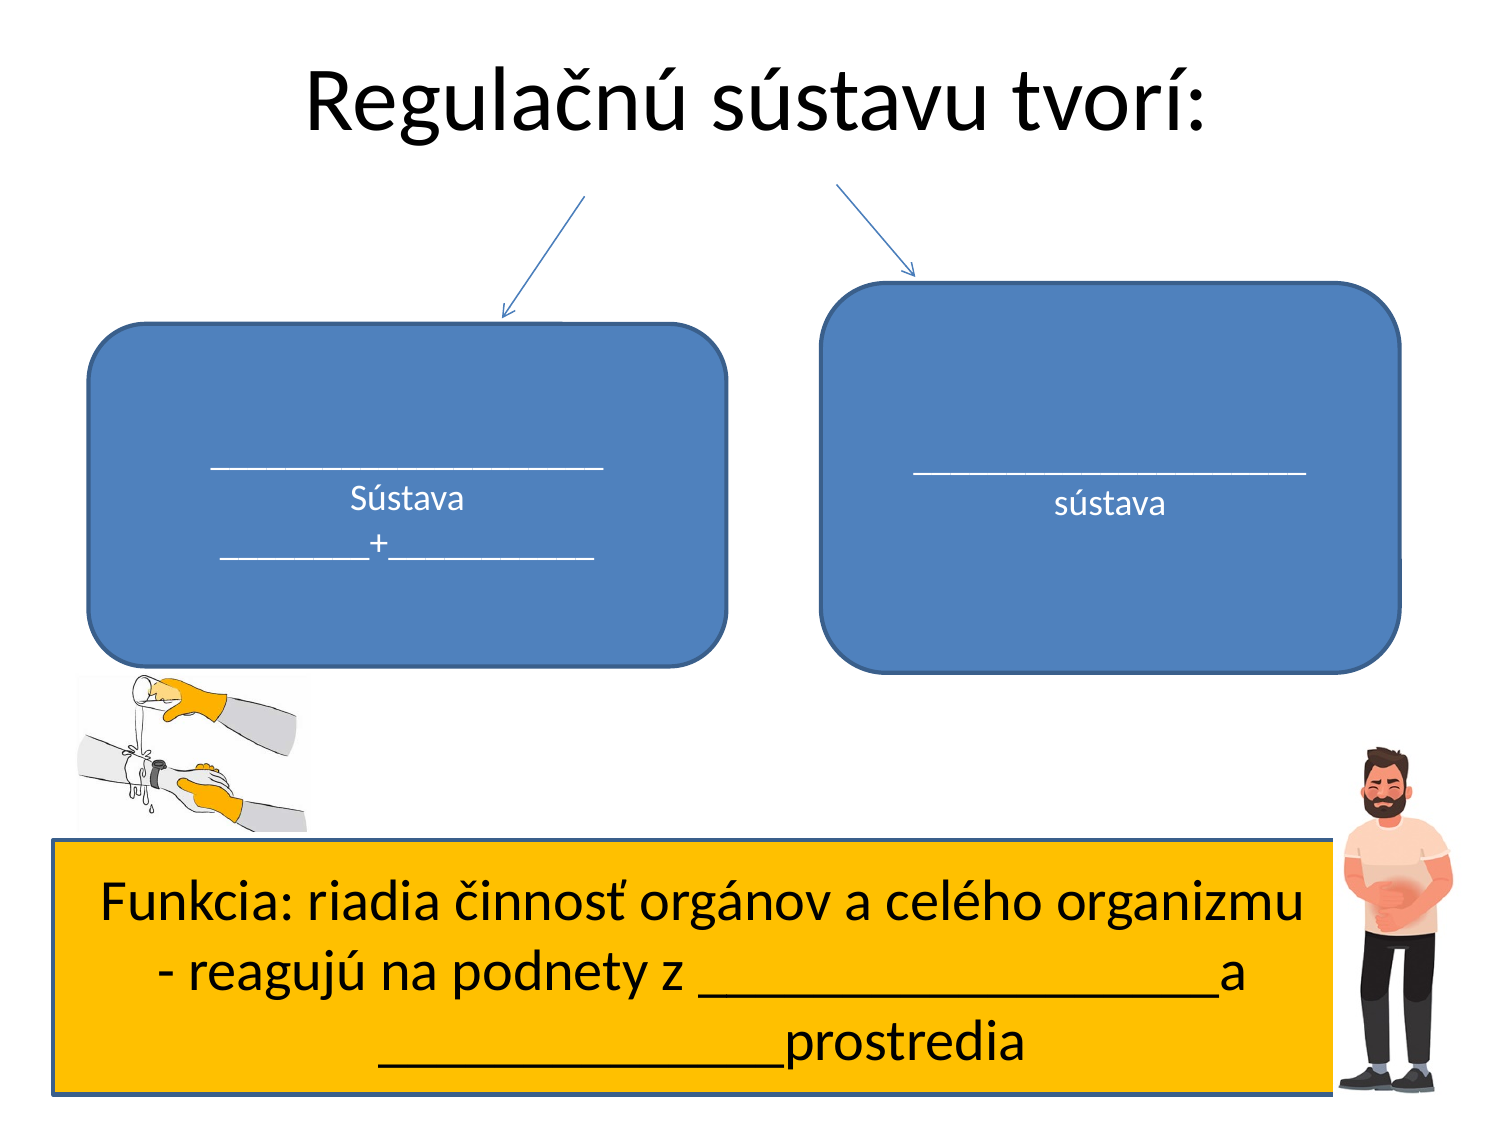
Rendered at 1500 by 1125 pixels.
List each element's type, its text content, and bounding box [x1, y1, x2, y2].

text_box _____________________ sústava [818, 280, 1402, 675]
text_box Funkcia: riadia činnosť orgánov a celého organizmu - reagujú na podnety z __________________a ______________prostredia [51, 838, 1328, 1097]
text_box _____________________ Sústava ________+___________ [86, 321, 729, 669]
picture [41, 673, 337, 832]
picture [1333, 739, 1475, 1111]
title Regulačnú sústavu tvorí: [82, 0, 1433, 188]
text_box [501, 196, 585, 319]
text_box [836, 184, 916, 278]
